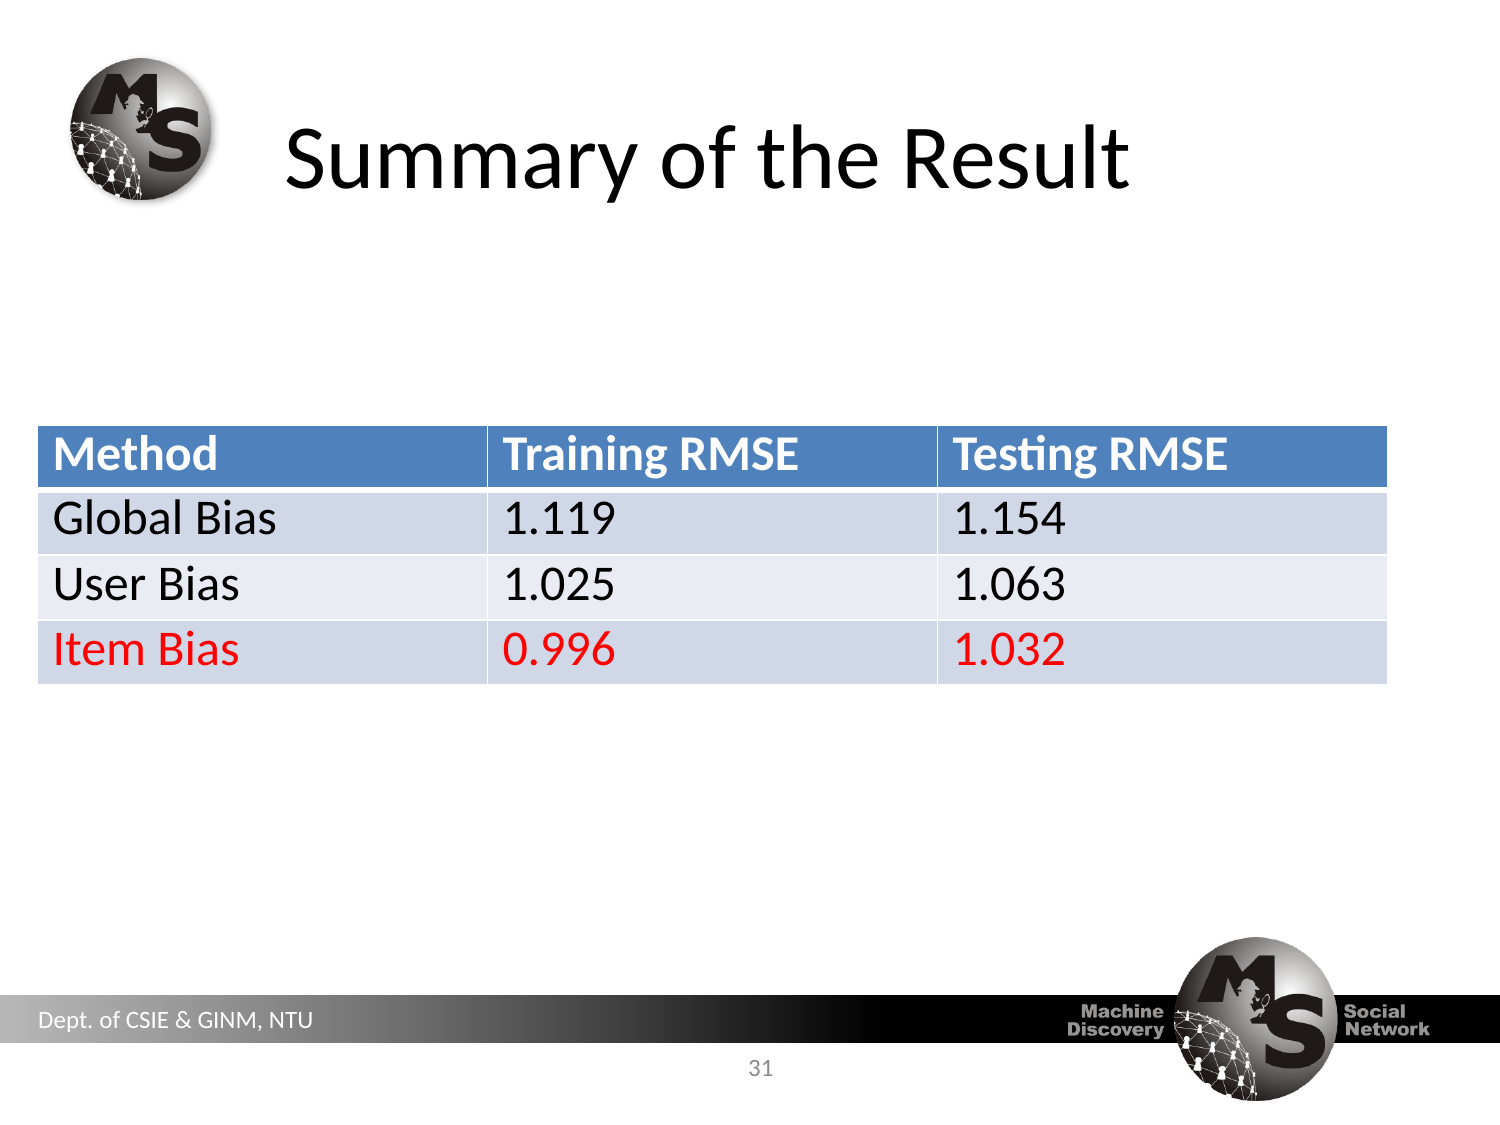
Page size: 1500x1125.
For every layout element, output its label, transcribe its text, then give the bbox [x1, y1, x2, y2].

table_cell 0.996 [488, 621, 937, 684]
table_header Method [38, 426, 487, 487]
slide_number 31 [585, 1042, 936, 1090]
table_cell Global Bias [38, 493, 487, 554]
table_header Testing RMSE [938, 426, 1387, 487]
picture [70, 58, 211, 200]
title Summary of the Result [269, 58, 1425, 247]
table_cell 1.063 [938, 556, 1387, 619]
picture [1066, 937, 1430, 1101]
table_header Training RMSE [488, 426, 937, 487]
table_cell Item Bias [38, 621, 487, 684]
table_cell User Bias [38, 556, 487, 619]
table_cell 1.119 [488, 493, 937, 554]
table_cell 1.032 [938, 621, 1387, 684]
table_cell 1.154 [938, 493, 1387, 554]
table_cell 1.025 [488, 556, 937, 619]
